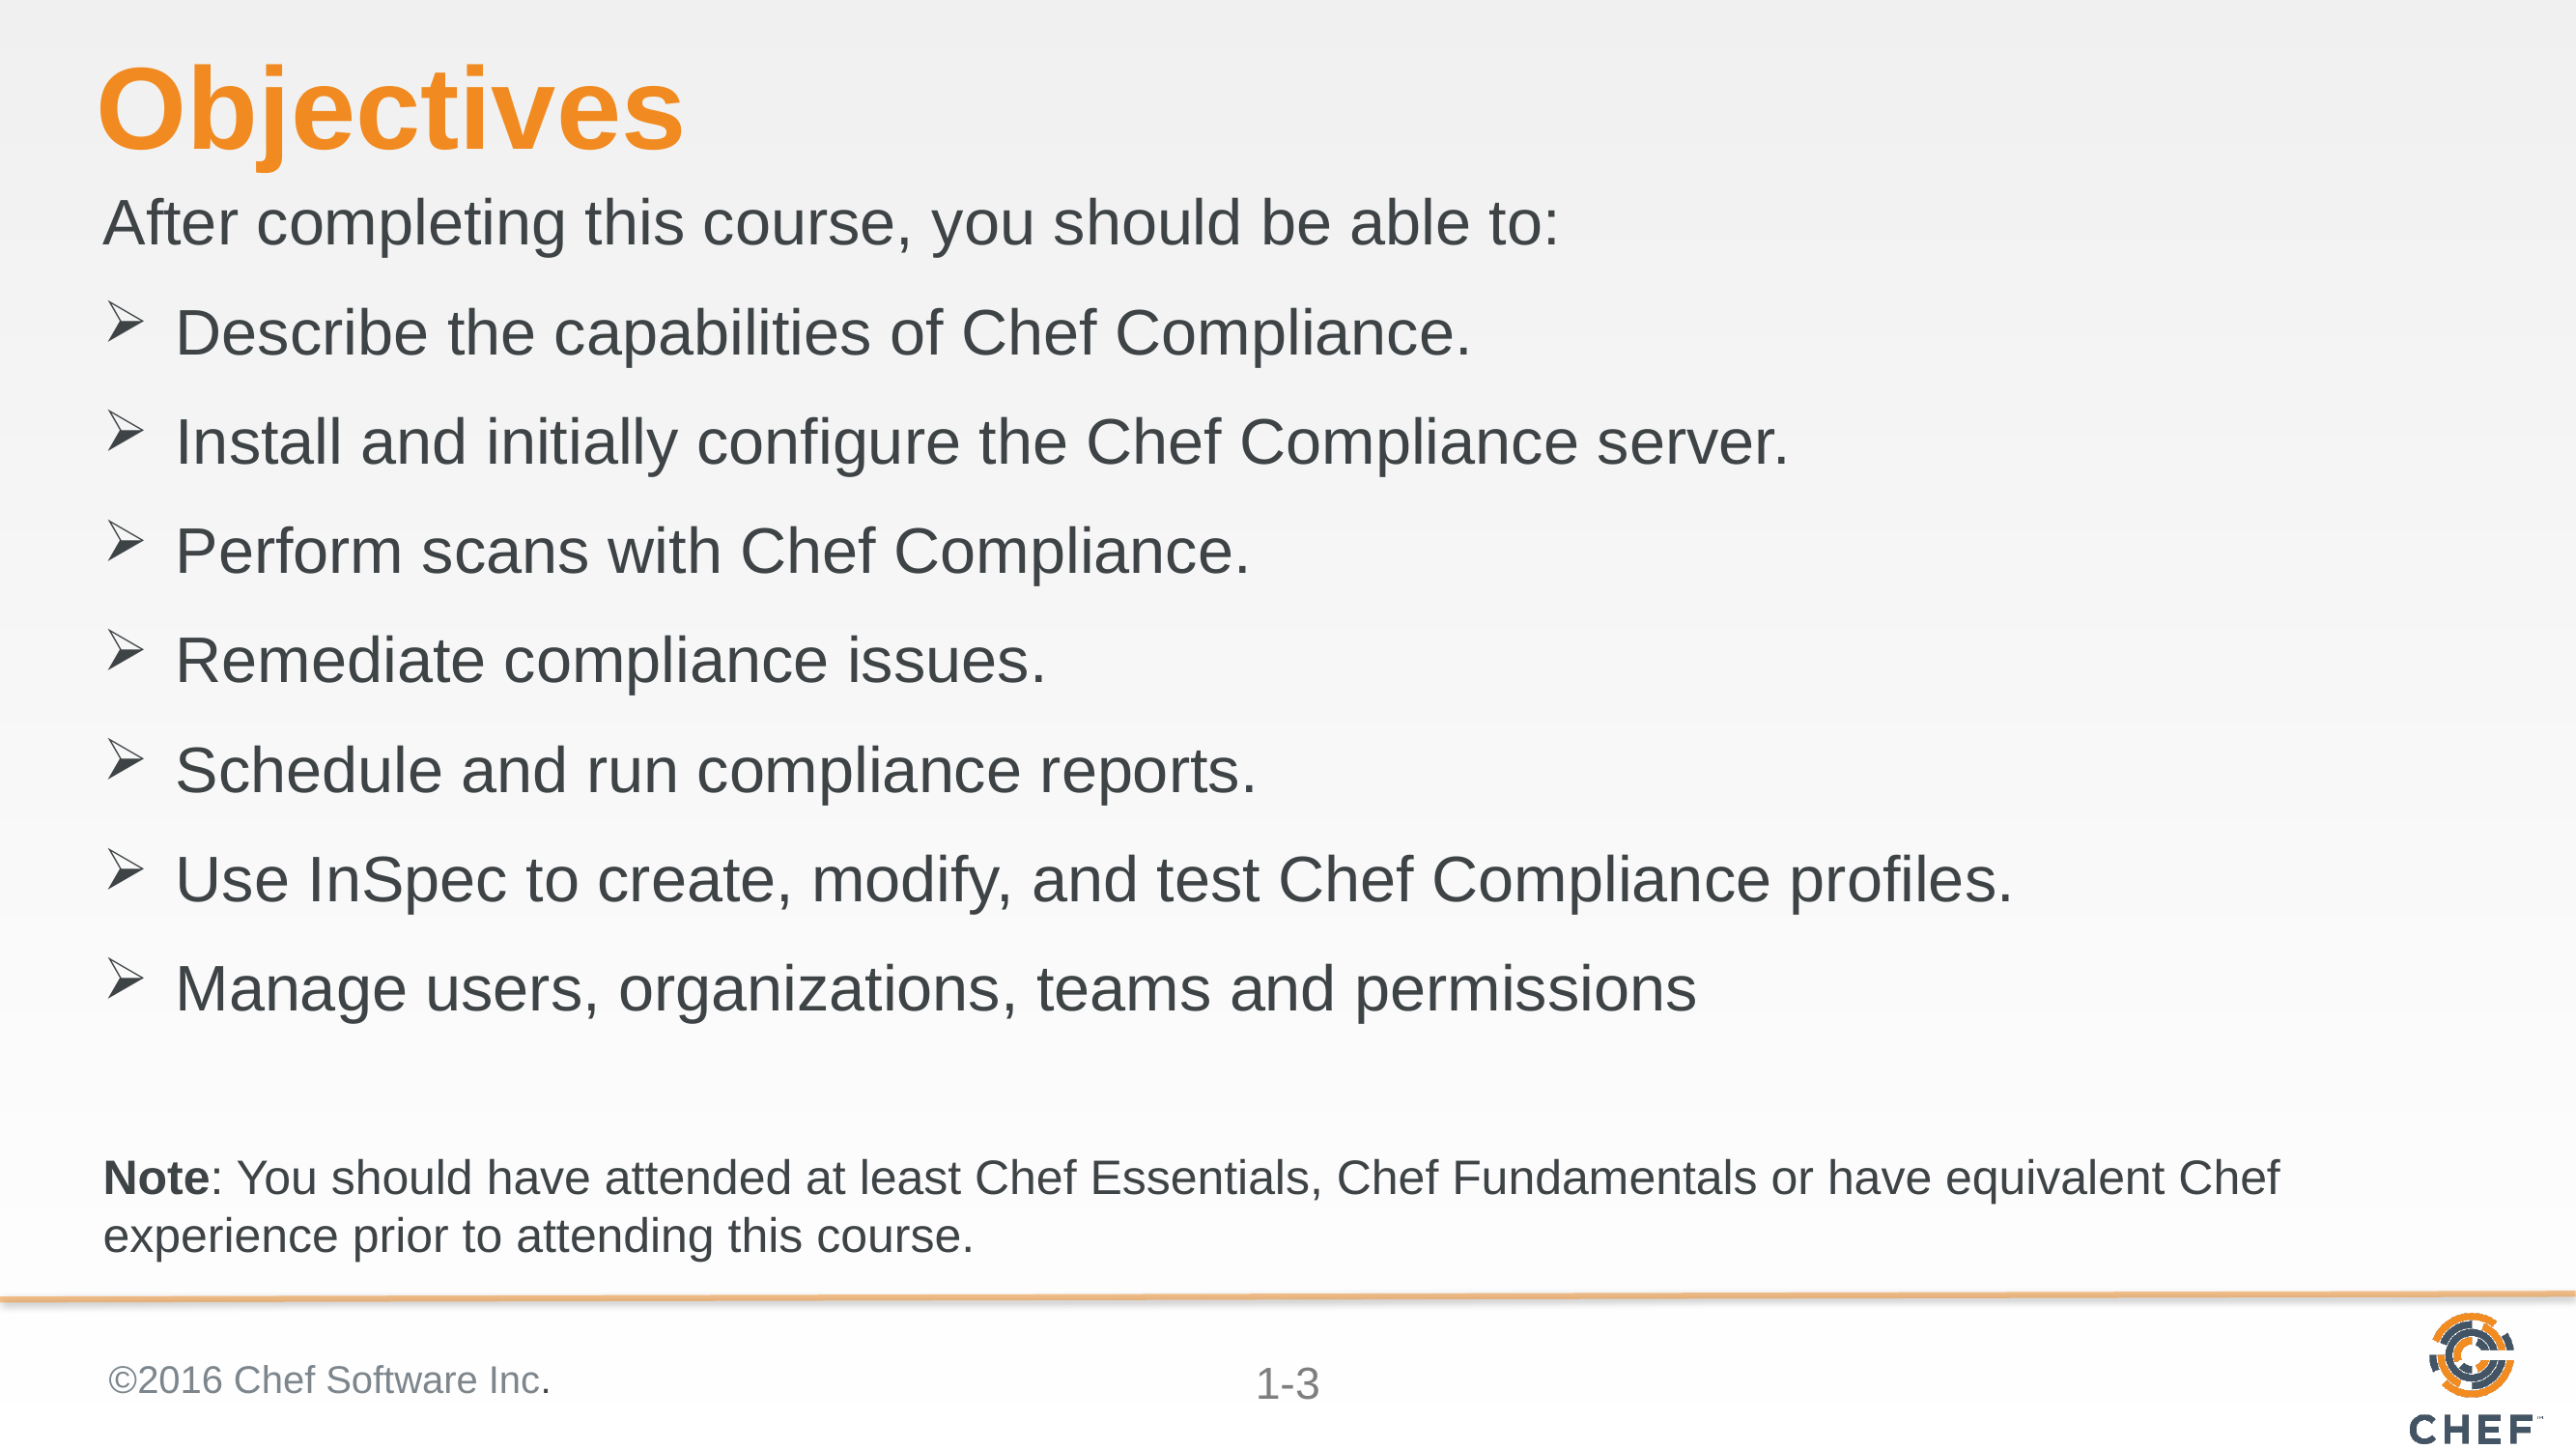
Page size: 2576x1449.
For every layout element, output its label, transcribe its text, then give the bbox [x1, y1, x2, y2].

list After completing this course, you should be able to: Describe the capabilities of Chef Compliance. Install and initially configure the Chef Compliance server. Perform scans with Chef Compliance. Remediate compliance issues. Schedule and run compliance reports. Use InSpec to create, modify, and test Chef Compliance profiles. Manage users, organizations, teams and permissions Note: You should have attended at least Chef Essentials, Chef Fundamentals or have equivalent Chef experience prior to attending this course. [102, 181, 2464, 1294]
title Objectives [96, 48, 2463, 180]
picture [2399, 1297, 2551, 1449]
